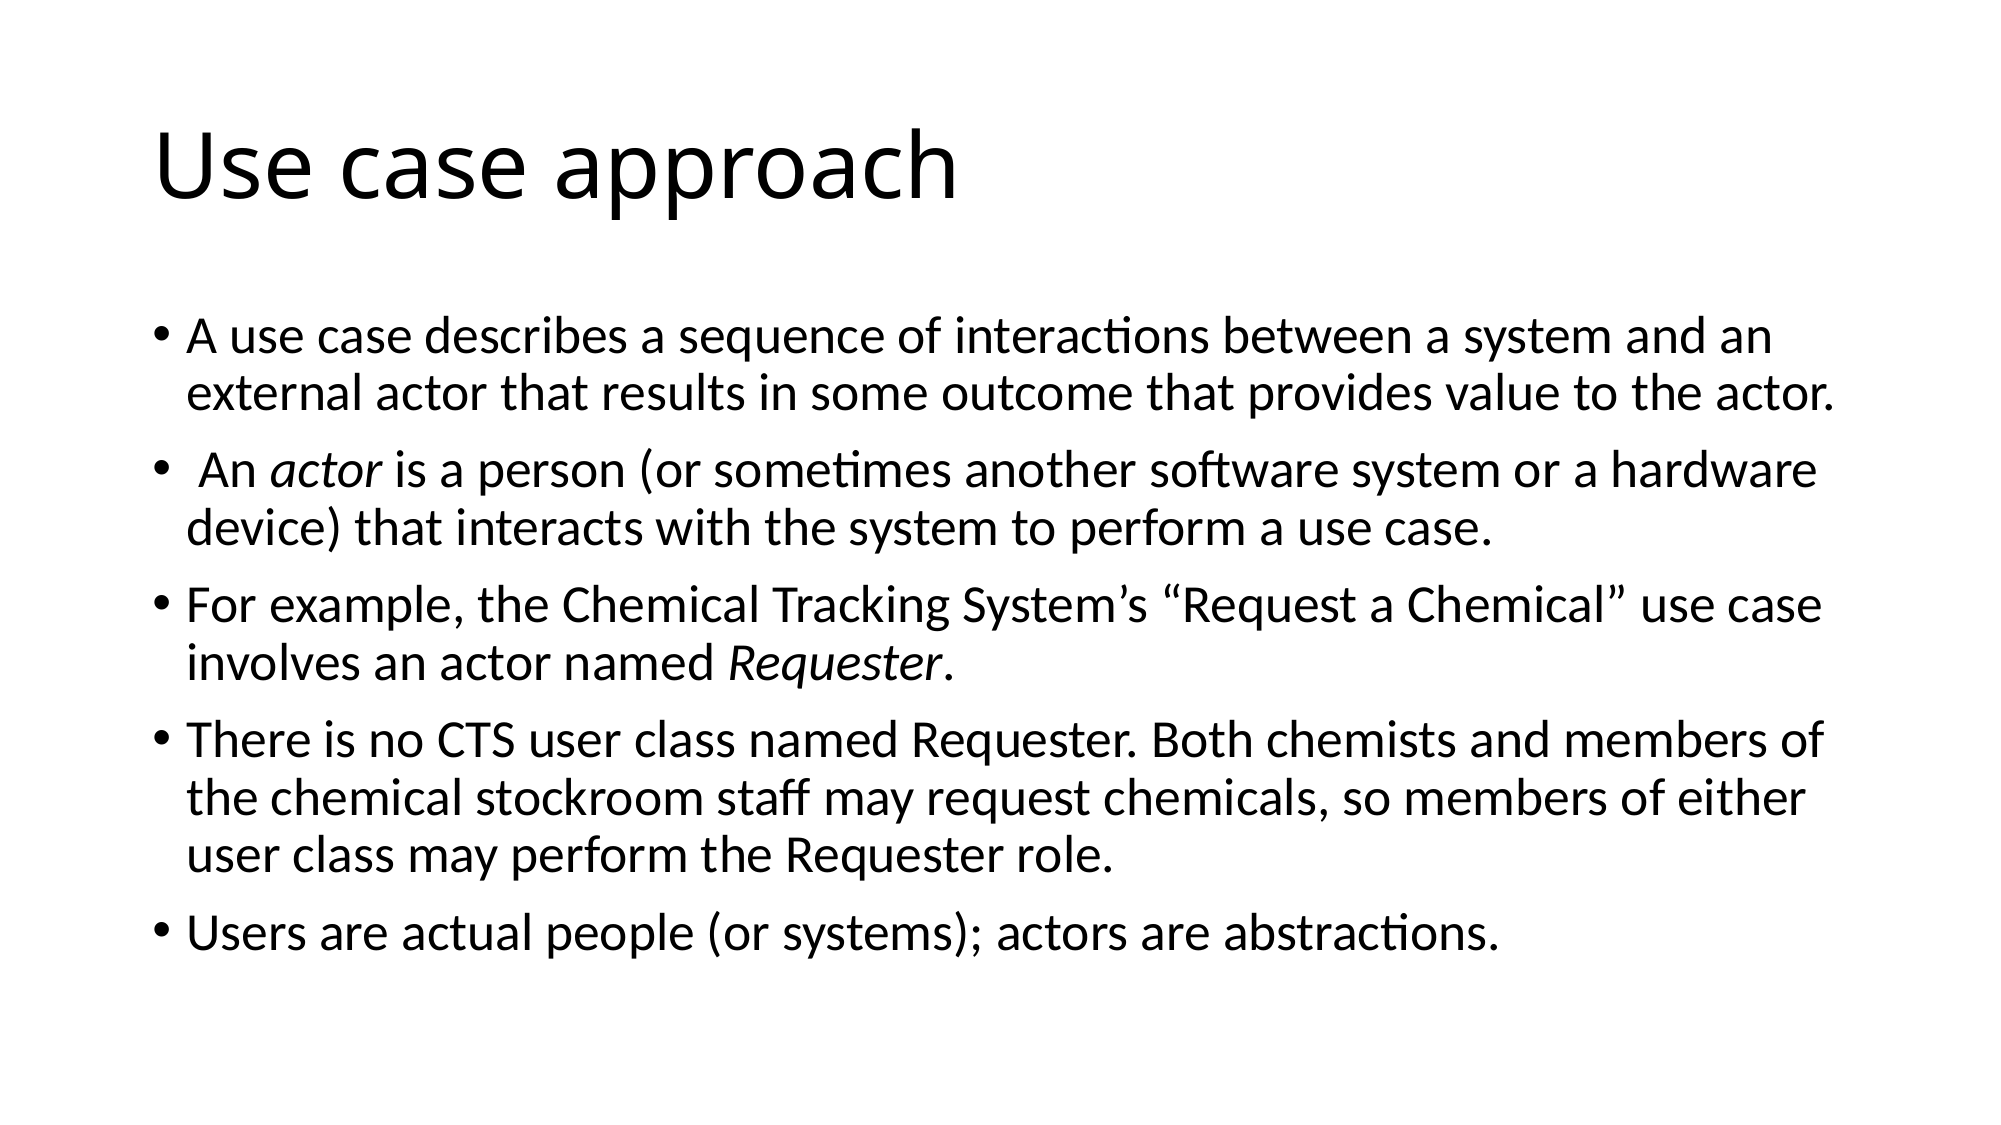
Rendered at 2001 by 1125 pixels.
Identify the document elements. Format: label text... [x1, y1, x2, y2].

text_box A use case describes a sequence of interactions between a system and an external actor that results in some outcome that provides value to the actor. An actor is a person (or sometimes another software system or a hardware device) that interacts with the system to perform a use case. For example, the Chemical Tracking System’s “Request a Chemical” use case involves an actor named Requester. There is no CTS user class named Requester. Both chemists and members of the chemical stockroom staff may request chemicals, so members of either user class may perform the Requester role. Users are actual people (or systems); actors are abstractions. [137, 299, 1863, 1014]
text_box Use case approach [137, 59, 1863, 278]
